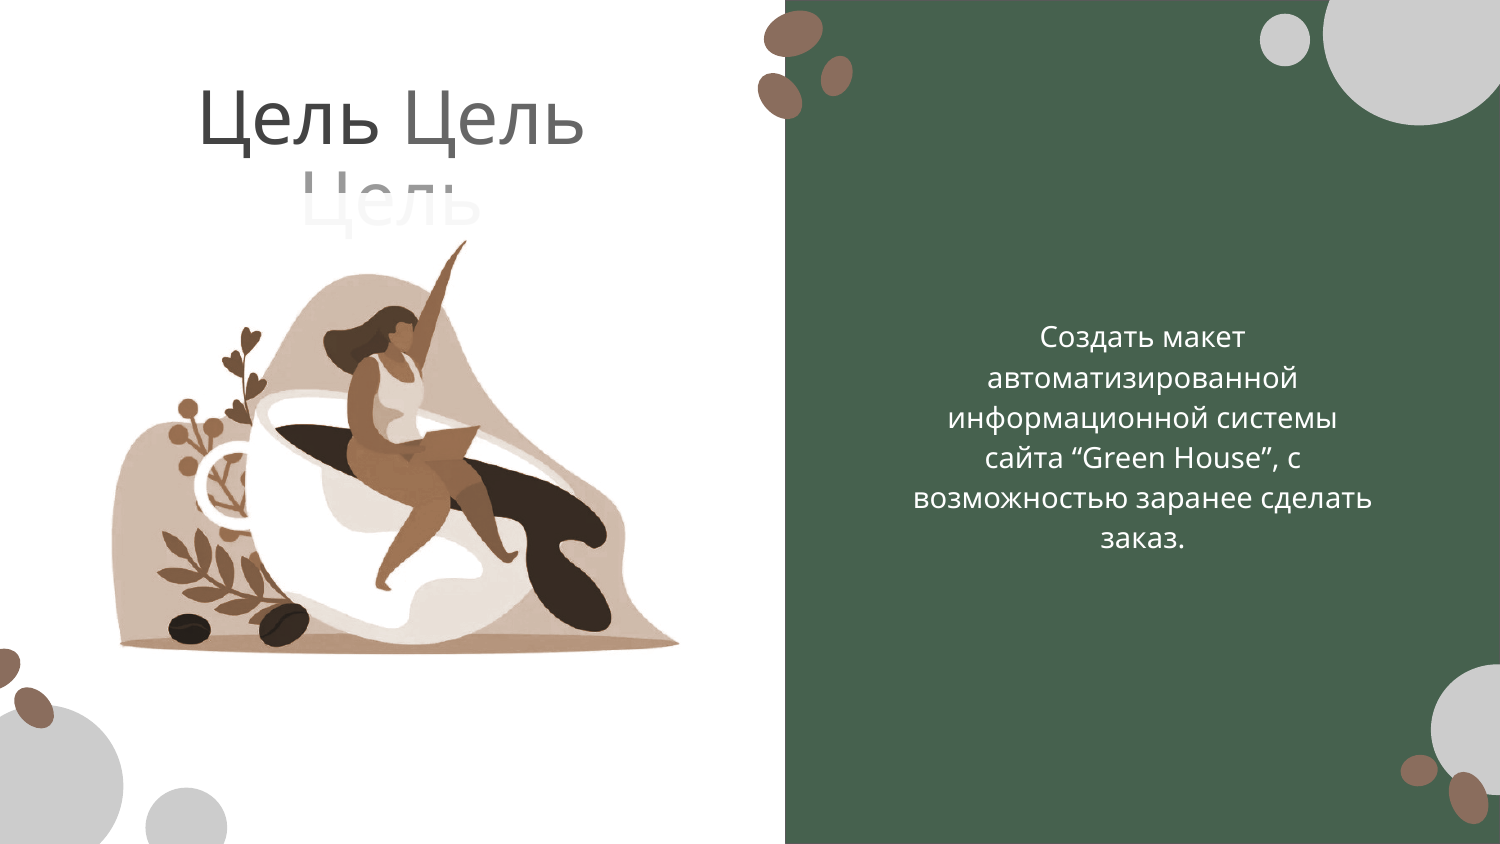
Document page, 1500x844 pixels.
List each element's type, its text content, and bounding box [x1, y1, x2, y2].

text_box [1431, 665, 1500, 795]
text_box [15, 688, 54, 728]
text_box [785, 0, 1500, 844]
text_box [1323, 0, 1500, 125]
text_box [1260, 14, 1310, 66]
text_box [146, 788, 227, 844]
picture [84, 193, 699, 706]
text_box [1449, 772, 1488, 824]
text_box [821, 56, 852, 96]
text_box [0, 706, 123, 844]
title Цель Цель Цель [111, 64, 672, 179]
list Создать макет автоматизированной информационной системы сайта “Green House”, с возможностью заранее сделать заказ. [897, 298, 1389, 546]
text_box [764, 11, 822, 57]
text_box [758, 73, 802, 119]
text_box [0, 649, 20, 688]
text_box [1401, 755, 1437, 786]
